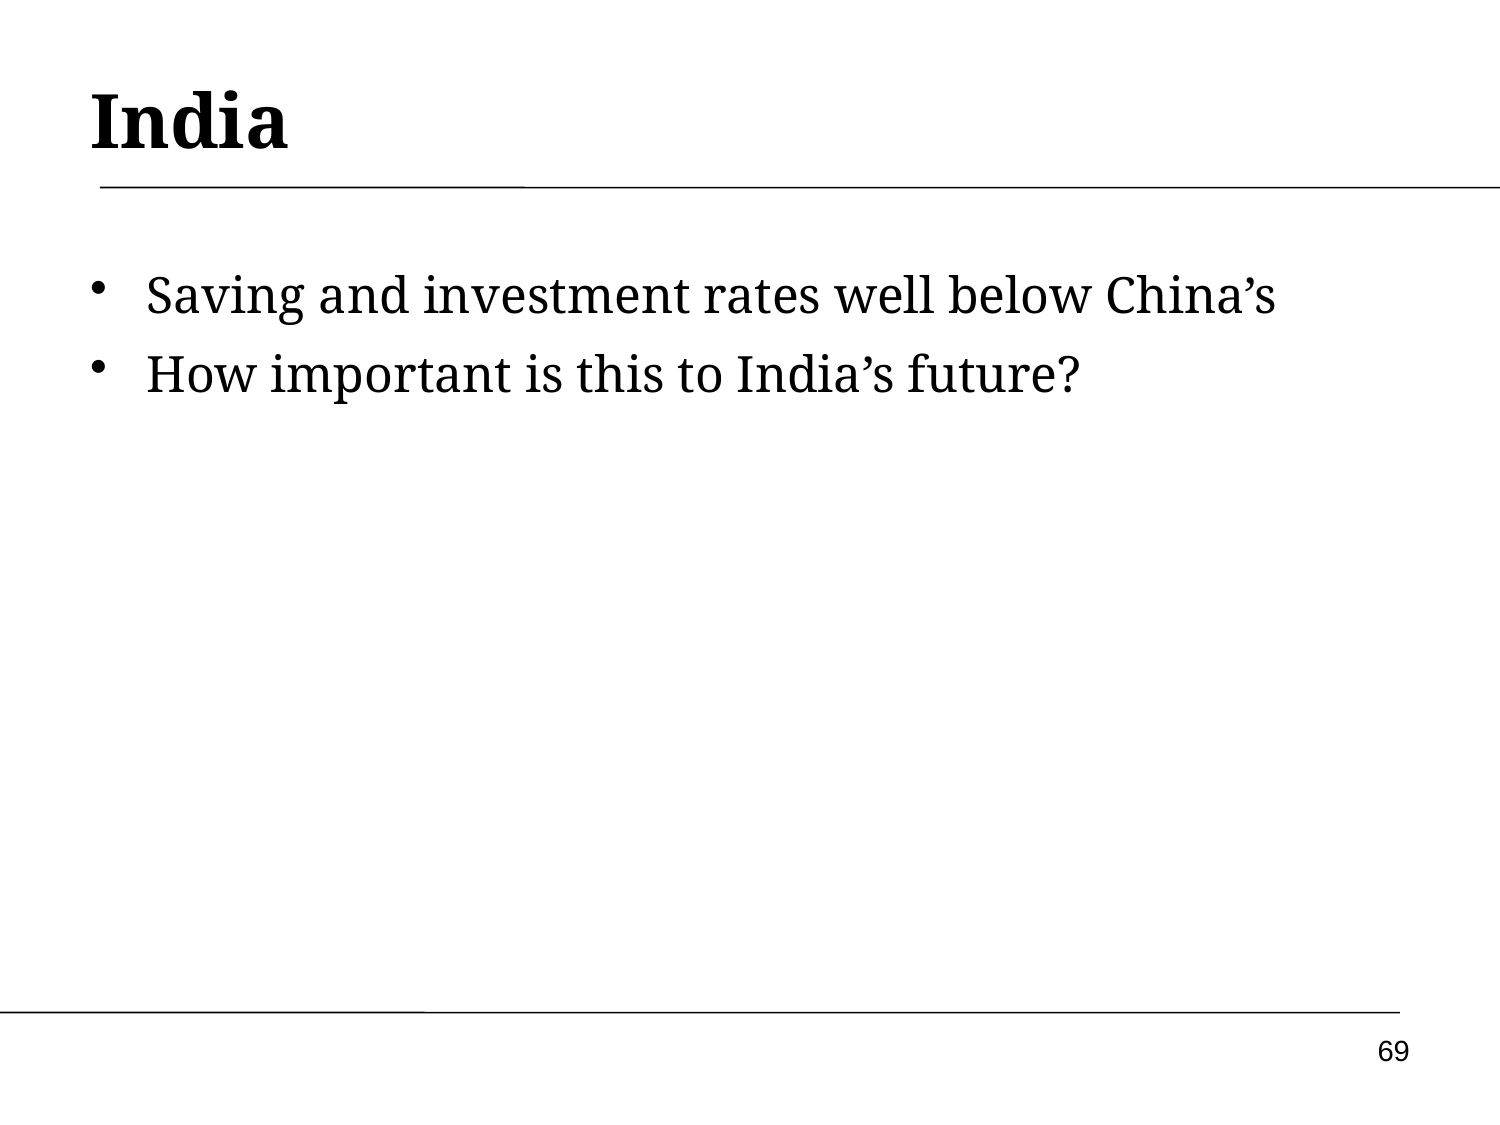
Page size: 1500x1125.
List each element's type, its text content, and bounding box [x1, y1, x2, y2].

list Saving and investment rates well below China’s How important is this to India’s future? [74, 262, 1426, 788]
title India [74, 49, 1426, 188]
slide_number 69 [1074, 1024, 1426, 1103]
